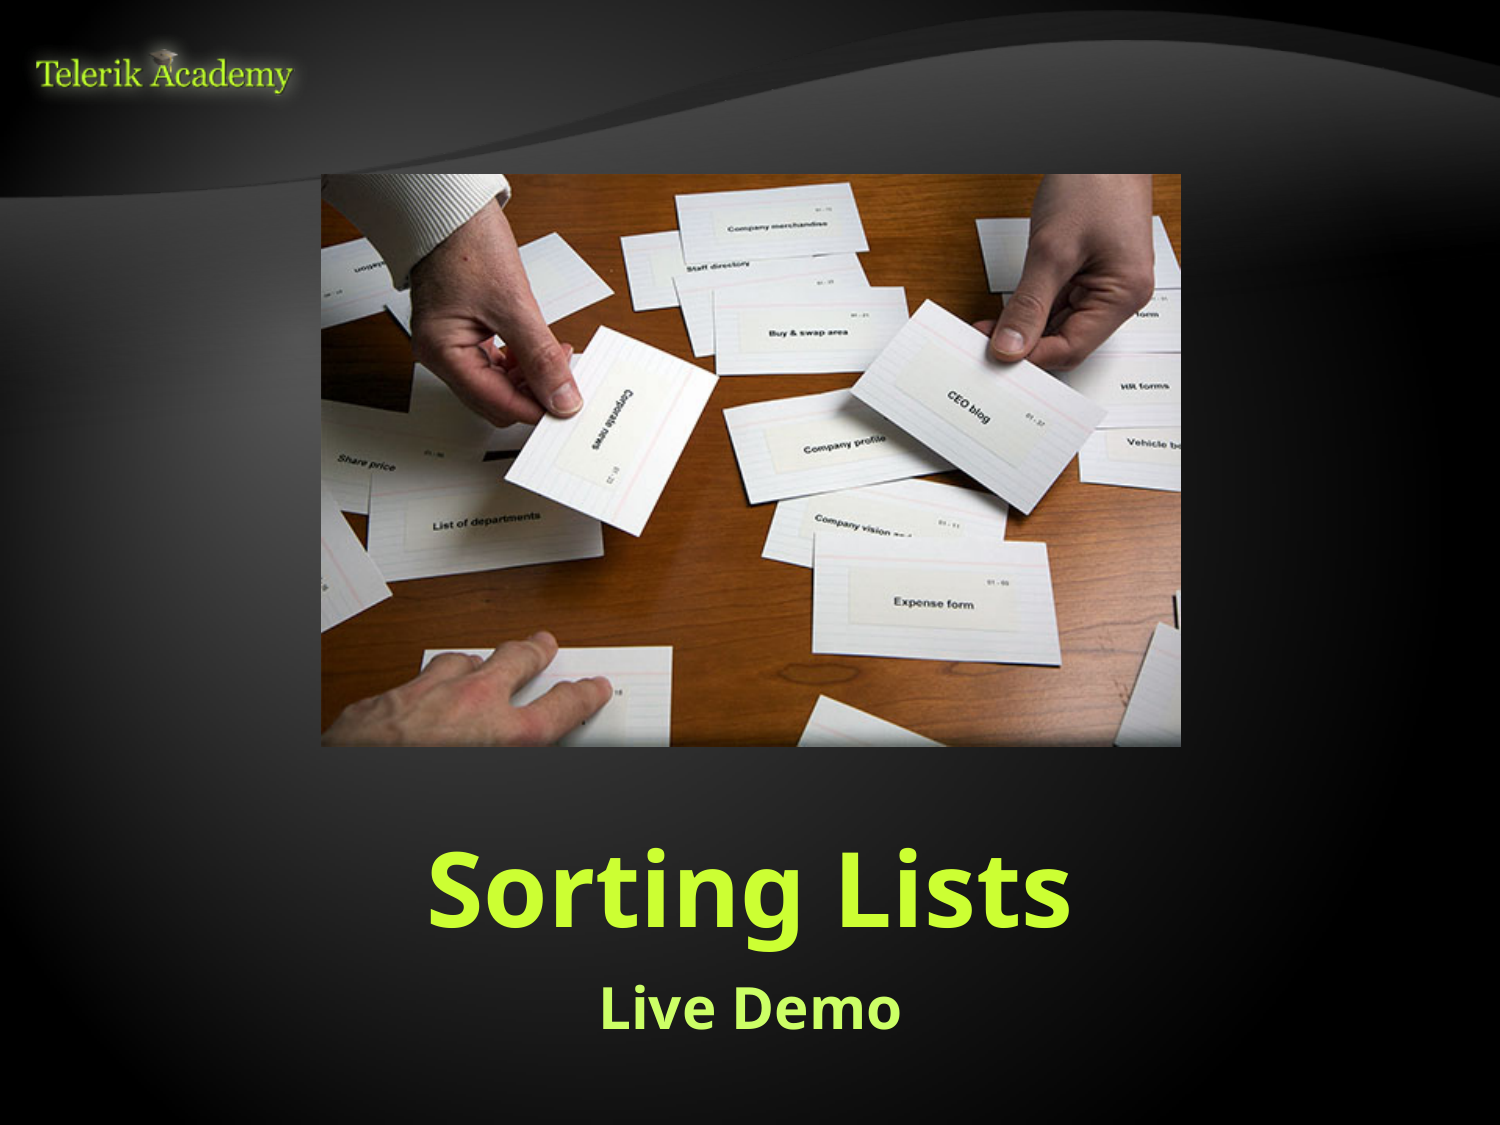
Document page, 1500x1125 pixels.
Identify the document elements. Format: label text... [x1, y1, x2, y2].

text_box Live Demo [334, 964, 1167, 1042]
picture [0, 0, 1500, 1125]
title Sorting Lists [108, 819, 1392, 941]
